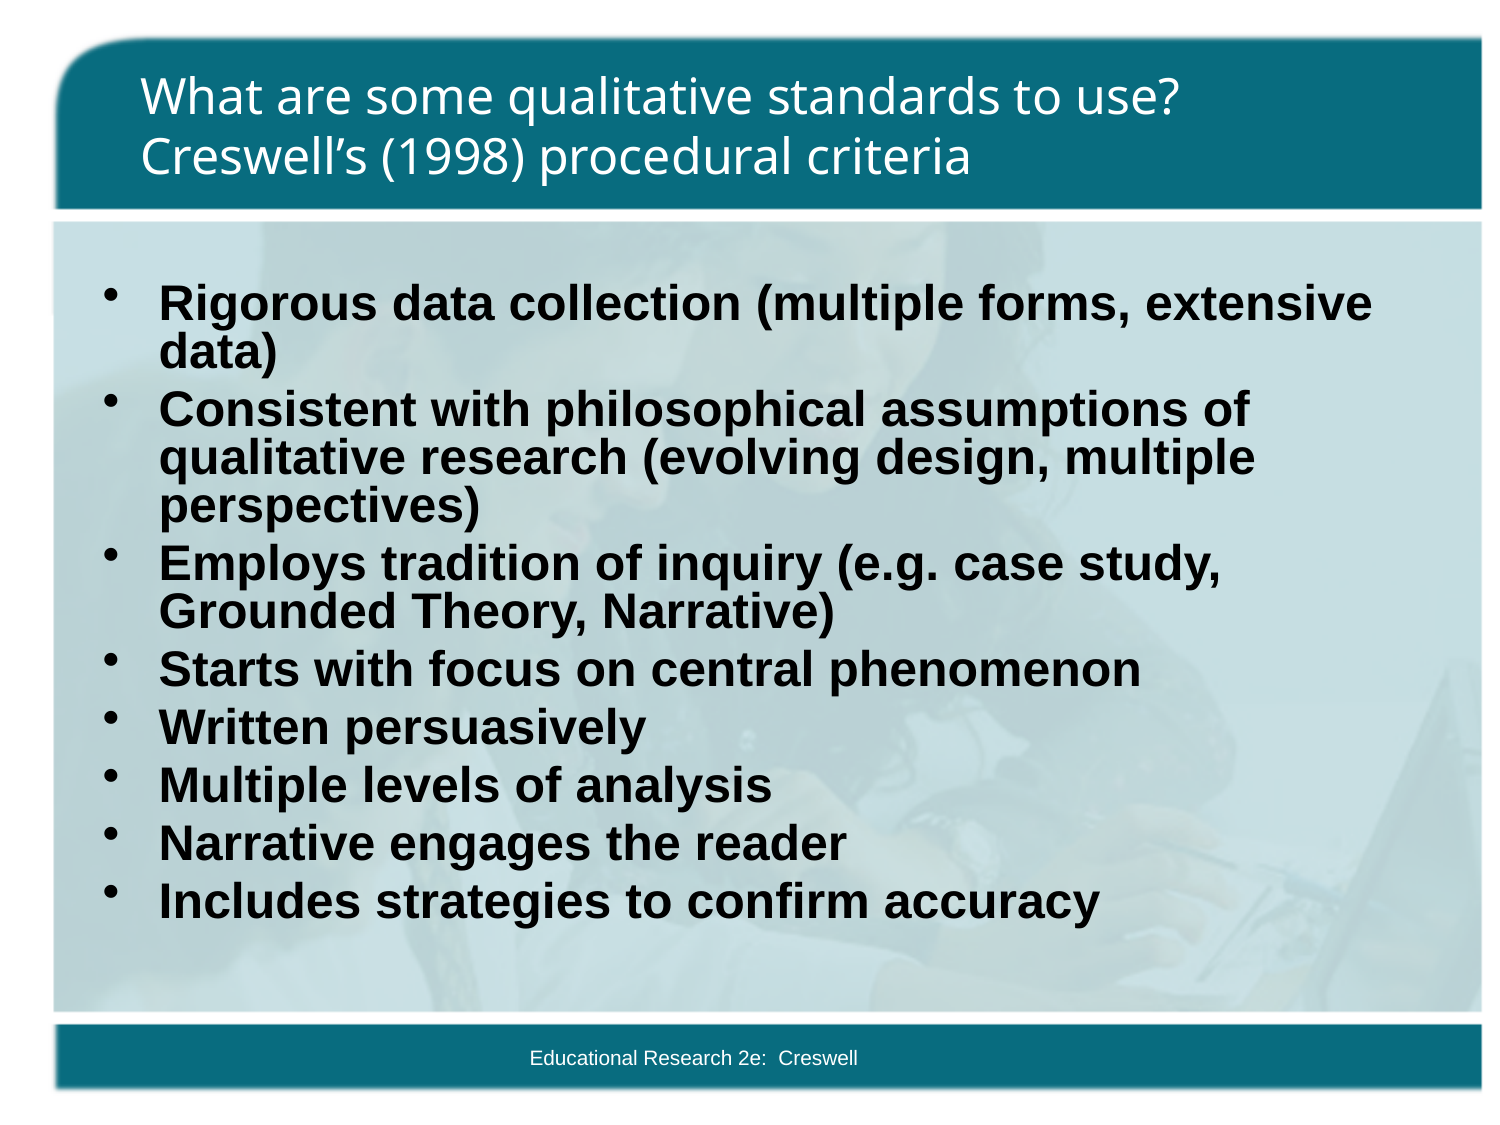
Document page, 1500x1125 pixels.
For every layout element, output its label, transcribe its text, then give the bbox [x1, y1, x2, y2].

title What are some qualitative standards to use? Creswell’s (1998) procedural criteria [125, 62, 1400, 188]
list Rigorous data collection (multiple forms, extensive data) Consistent with philosophical assumptions of qualitative research (evolving design, multiple perspectives) Employs tradition of inquiry (e.g. case study, Grounded Theory, Narrative) Starts with focus on central phenomenon Written persuasively Multiple levels of analysis Narrative engages the reader Includes strategies to confirm accuracy [87, 275, 1432, 988]
picture [0, 0, 1500, 1125]
footer Educational Research 2e: Creswell [187, 1037, 1200, 1075]
